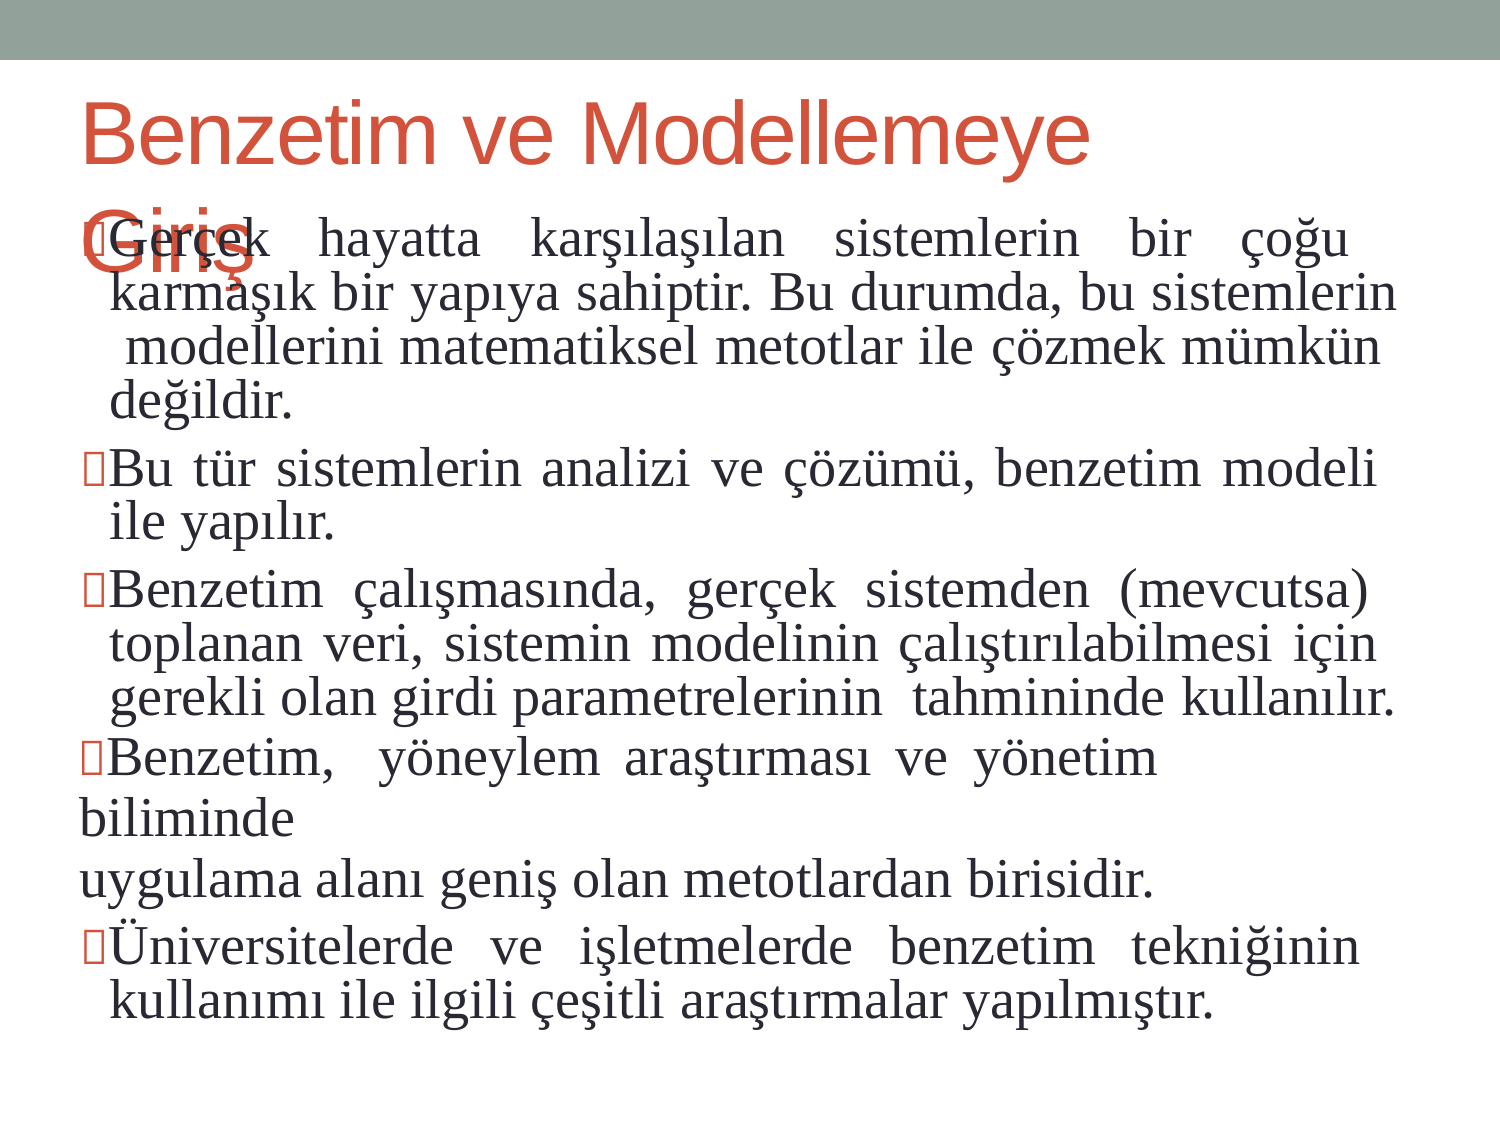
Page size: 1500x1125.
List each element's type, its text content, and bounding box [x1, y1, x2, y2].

title Benzetim ve Modellemeye Giriş [77, 75, 1284, 200]
text_box Gerçek hayatta karşılaşılan sistemlerin bir çoğu karmaşık bir yapıya sahiptir. Bu durumda, bu sistemlerin modellerini matematiksel metotlar ile çözmek mümkün değildir. Bu tür sistemlerin analizi ve çözümü, benzetim modeli ile yapılır. Benzetim çalışmasında, gerçek sistemden (mevcutsa) toplanan veri, sistemin modelinin çalıştırılabilmesi için gerekli olan girdi parametrelerinin tahmininde kullanılır. Benzetim, yöneylem araştırması ve yönetim biliminde uygulama alanı geniş olan metotlardan birisidir. Üniversitelerde ve işletmelerde benzetim tekniğinin kullanımı ile ilgili çeşitli araştırmalar yapılmıştır. [77, 200, 1399, 1030]
